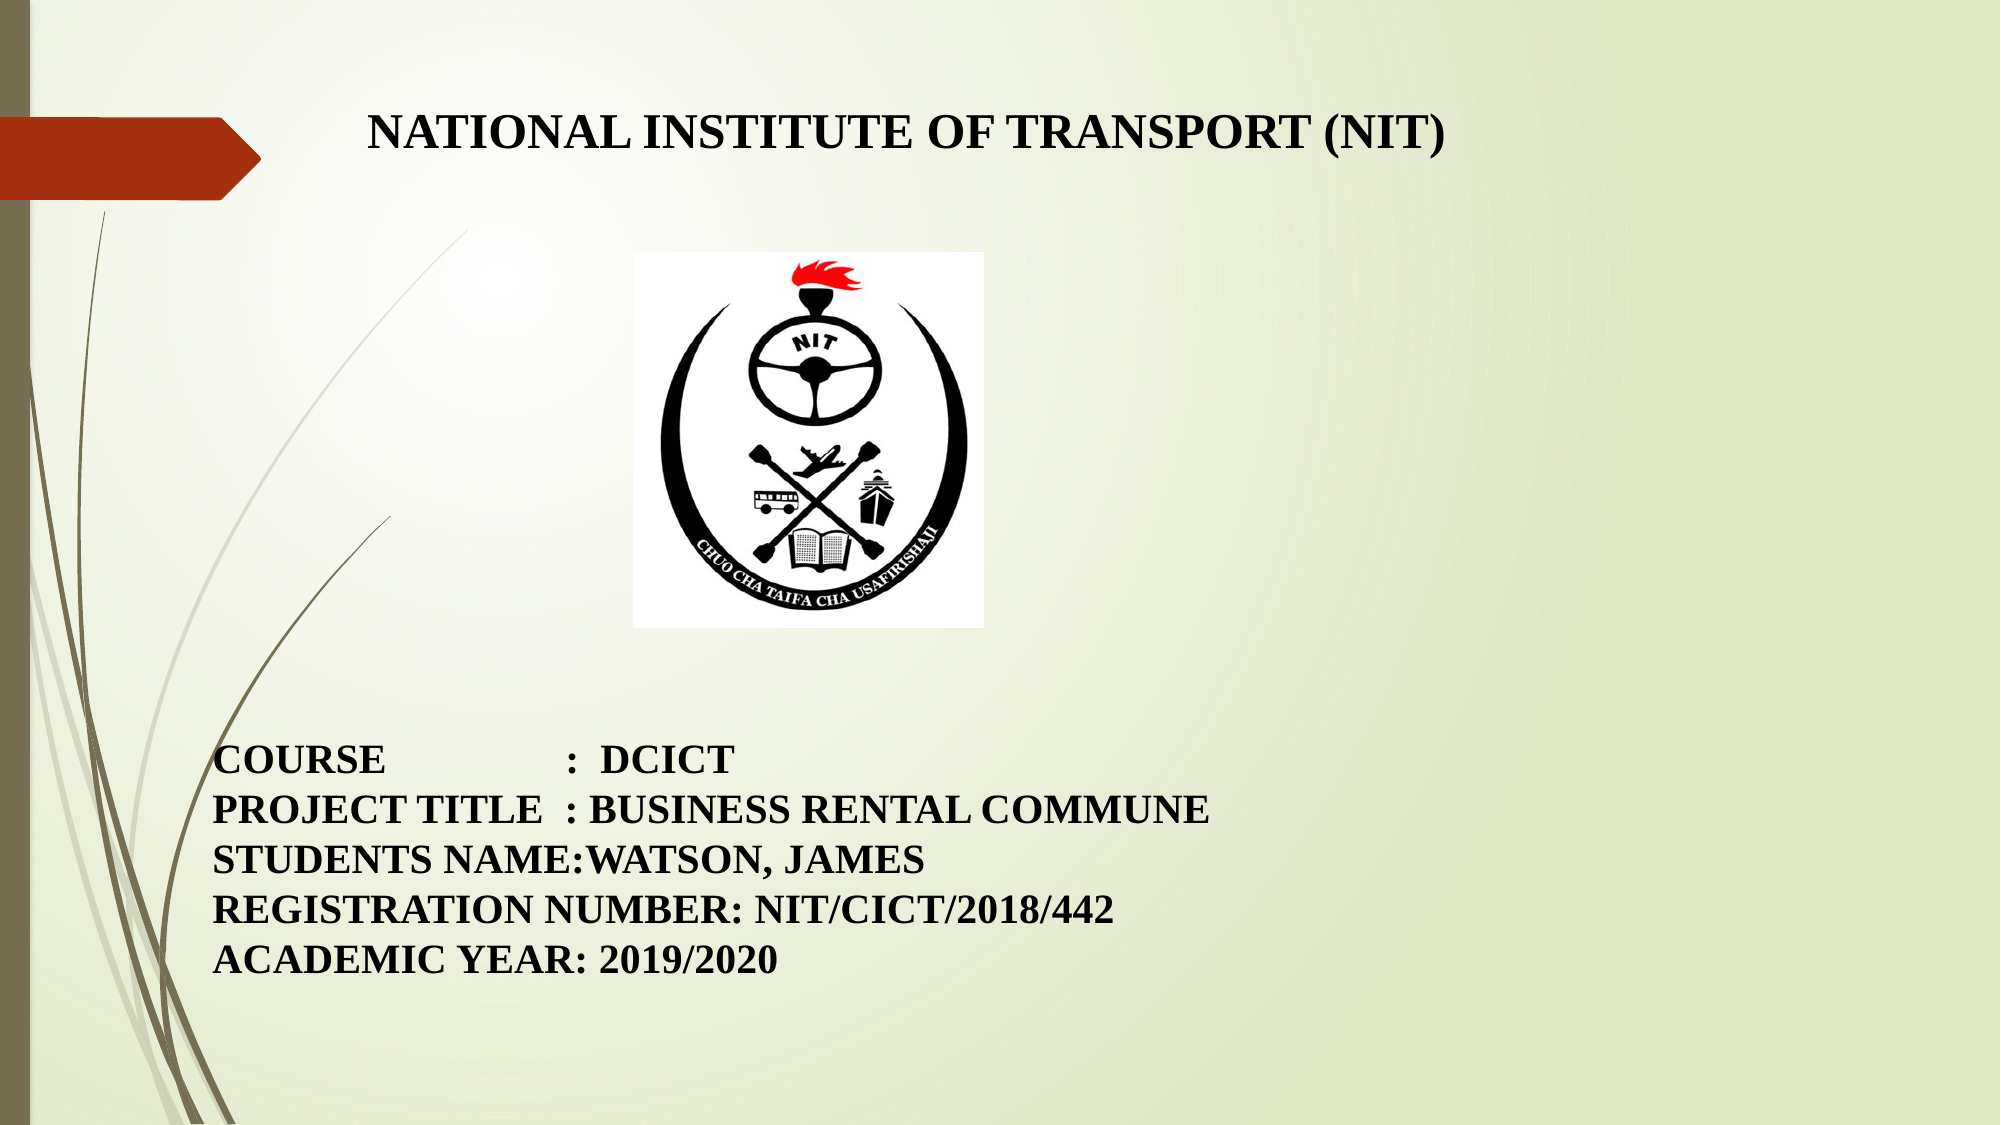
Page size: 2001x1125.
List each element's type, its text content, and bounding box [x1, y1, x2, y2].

text_box NATIONAL INSTITUTE OF TRANSPORT (NIT) [300, 91, 1513, 167]
picture [633, 252, 984, 629]
text_box COURSE : DCICT PROJECT TITLE : BUSINESS RENTAL COMMUNE STUDENTS NAME:WATSON, JAMES REGISTRATION NUMBER: NIT/CICT/2018/442 ACADEMIC YEAR: 2019/2020 [205, 724, 1608, 990]
